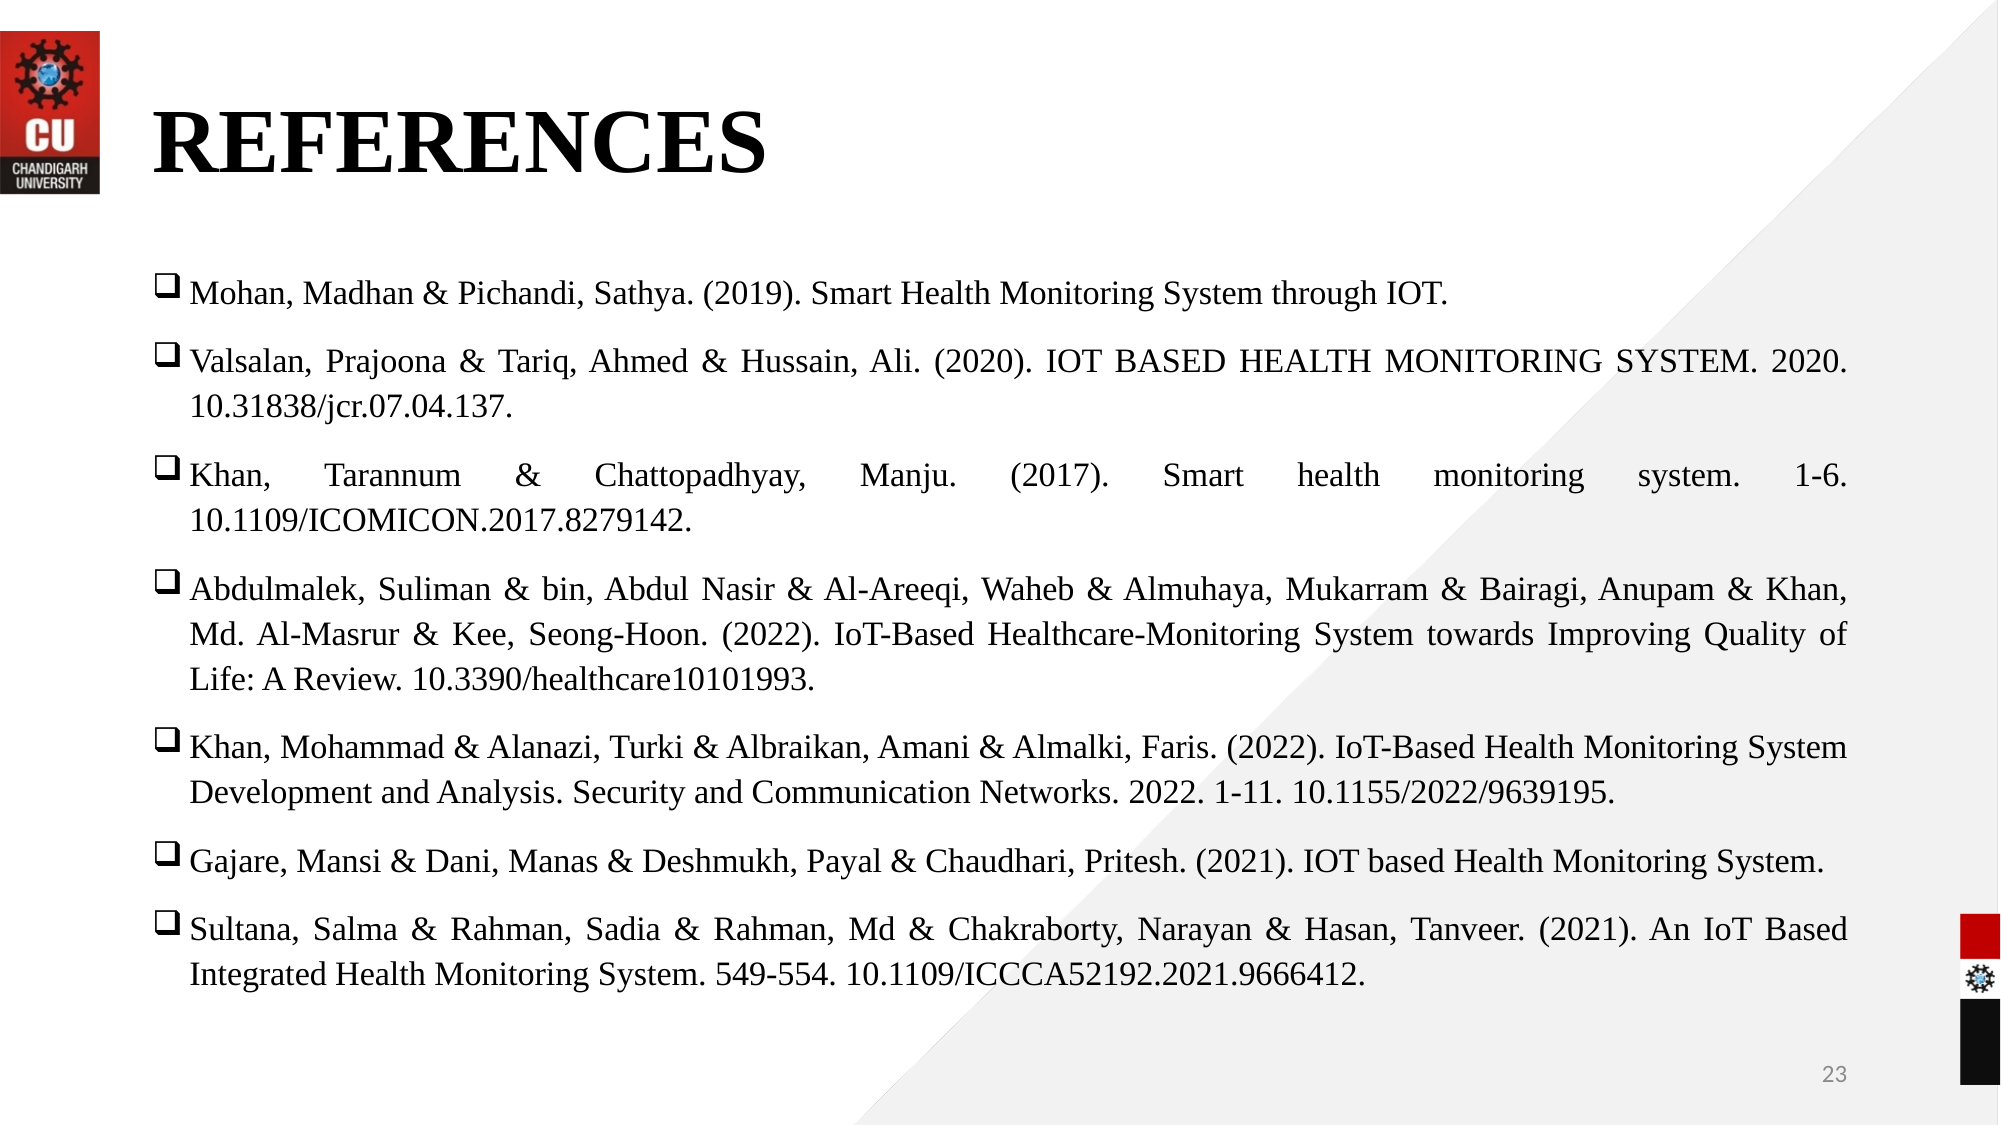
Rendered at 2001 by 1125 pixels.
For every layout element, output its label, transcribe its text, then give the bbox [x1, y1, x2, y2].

picture [0, 0, 2001, 1125]
slide_number 23 [1412, 1042, 1863, 1103]
list Mohan, Madhan & Pichandi, Sathya. (2019). Smart Health Monitoring System through IOT. Valsalan, Prajoona & Tariq, Ahmed & Hussain, Ali. (2020). IOT BASED HEALTH MONITORING SYSTEM. 2020. 10.31838/jcr.07.04.137. Khan, Tarannum & Chattopadhyay, Manju. (2017). Smart health monitoring system. 1-6. 10.1109/ICOMICON.2017.8279142. Abdulmalek, Suliman & bin, Abdul Nasir & Al-Areeqi, Waheb & Almuhaya, Mukarram & Bairagi, Anupam & Khan, Md. Al-Masrur & Kee, Seong-Hoon. (2022). IoT-Based Healthcare-Monitoring System towards Improving Quality of Life: A Review. 10.3390/healthcare10101993. Khan, Mohammad & Alanazi, Turki & Albraikan, Amani & Almalki, Faris. (2022). IoT-Based Health Monitoring System Development and Analysis. Security and Communication Networks. 2022. 1-11. 10.1155/2022/9639195. Gajare, Mansi & Dani, Manas & Deshmukh, Payal & Chaudhari, Pritesh. (2021). IOT based Health Monitoring System. Sultana, Salma & Rahman, Sadia & Rahman, Md & Chakraborty, Narayan & Hasan, Tanveer. (2021). An IoT Based Integrated Health Monitoring System. 549-554. 10.1109/ICCCA52192.2021.9666412. [137, 258, 1863, 1014]
title REFERENCES [137, 59, 1863, 227]
